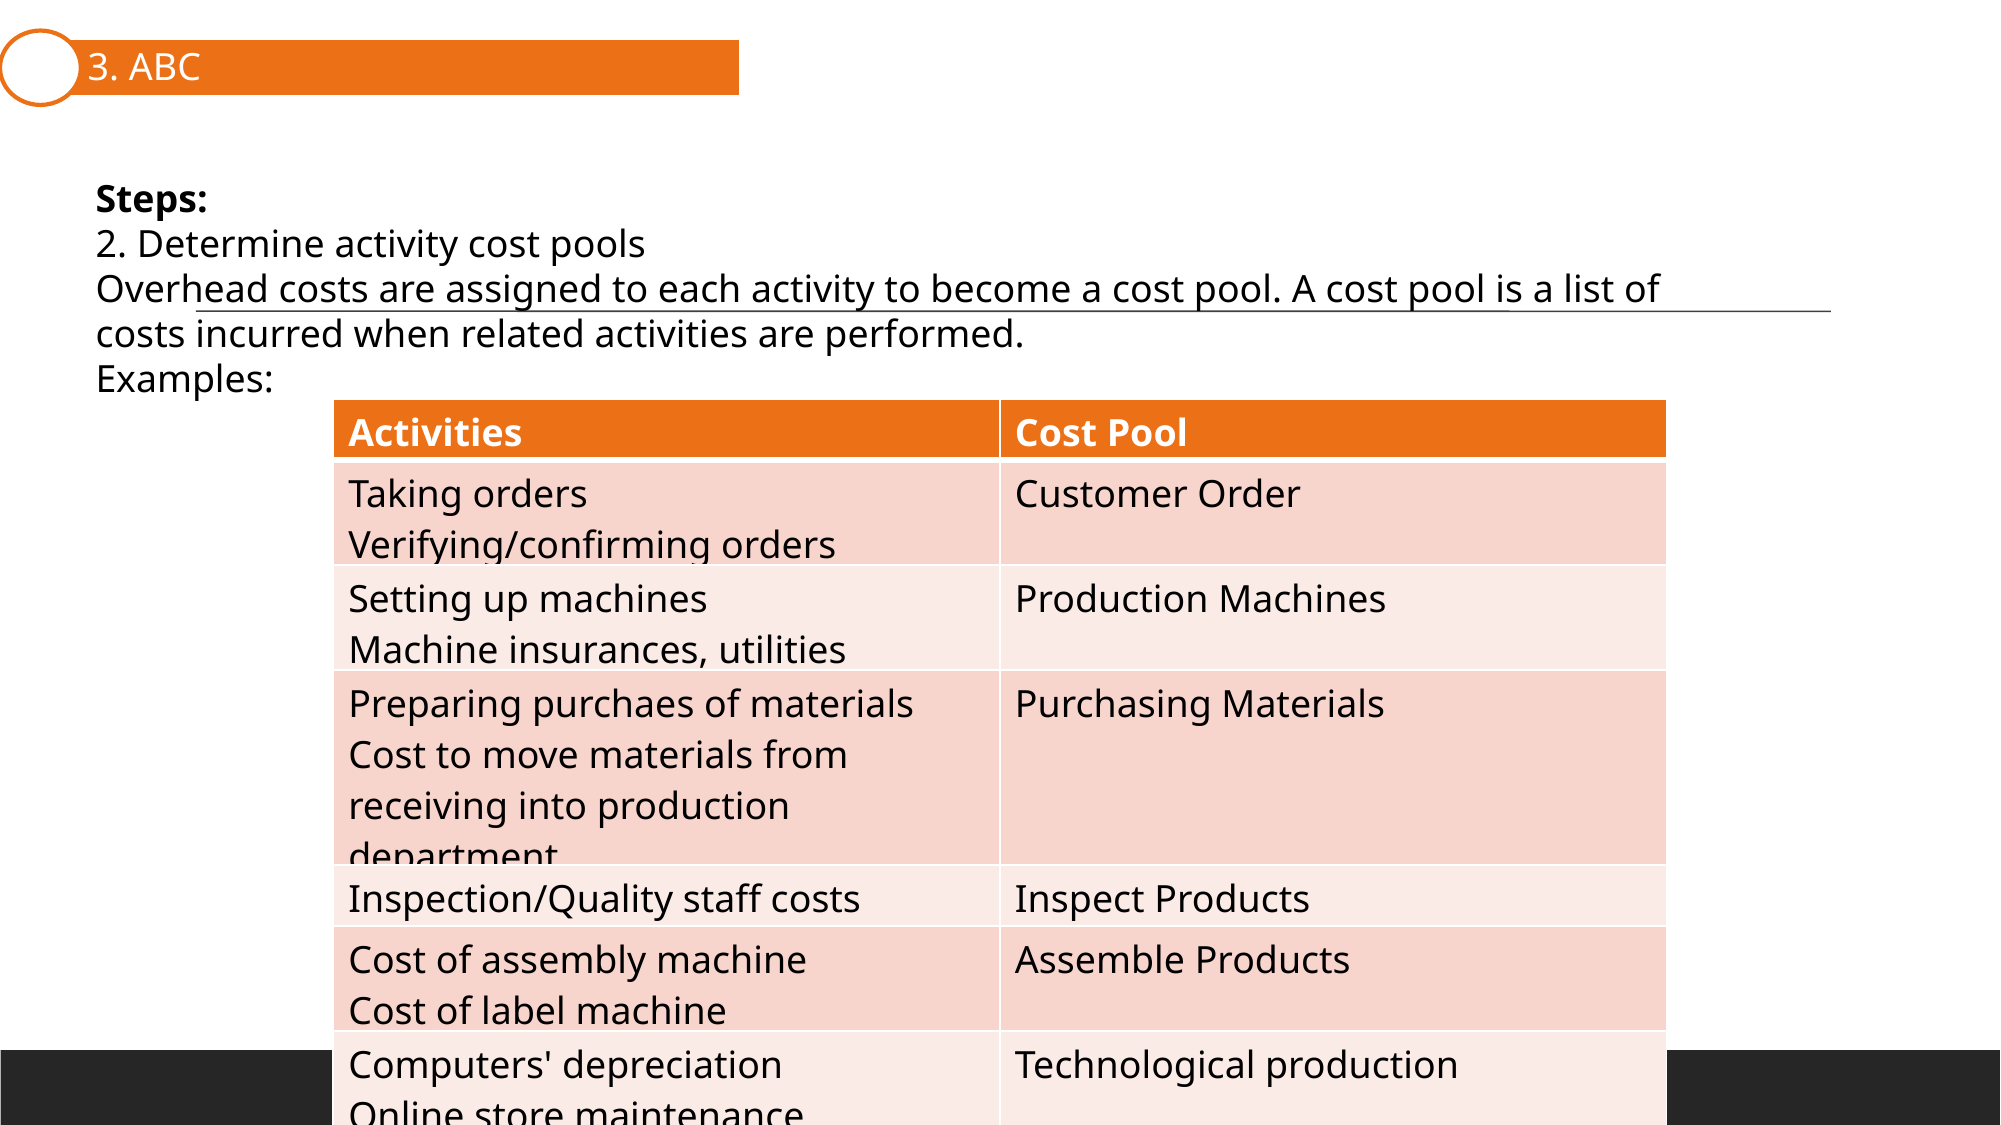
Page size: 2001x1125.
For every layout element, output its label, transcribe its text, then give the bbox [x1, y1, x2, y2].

table_cell Computers' depreciation Online store maintenance [334, 1032, 999, 1125]
text_box Steps: 2. Determine activity cost pools Overhead costs are assigned to each activity to become a cost pool. A cost pool is a list of costs incurred when related activities are performed. Examples: [80, 167, 1725, 408]
table_cell Cost of assembly machine Cost of label machine [334, 927, 999, 1030]
table_cell Inspect Products [1001, 866, 1666, 925]
table_cell Inspection/Quality staff costs [334, 866, 999, 925]
table_cell Assemble Products [1001, 927, 1666, 1030]
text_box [0, 30, 742, 106]
table_cell Setting up machines Machine insurances, utilities [334, 566, 999, 669]
table_header Activities [334, 400, 999, 457]
table_cell Customer Order [1001, 463, 1666, 564]
table_cell Purchasing Materials [1001, 671, 1666, 864]
table_cell Preparing purchaes of materials Cost to move materials from receiving into production department [334, 671, 999, 864]
table_cell Technological production [1001, 1032, 1666, 1125]
table_cell Production Machines [1001, 566, 1666, 669]
table_cell Taking orders Verifying/confirming orders [334, 463, 999, 564]
table_header Cost Pool [1001, 400, 1666, 457]
